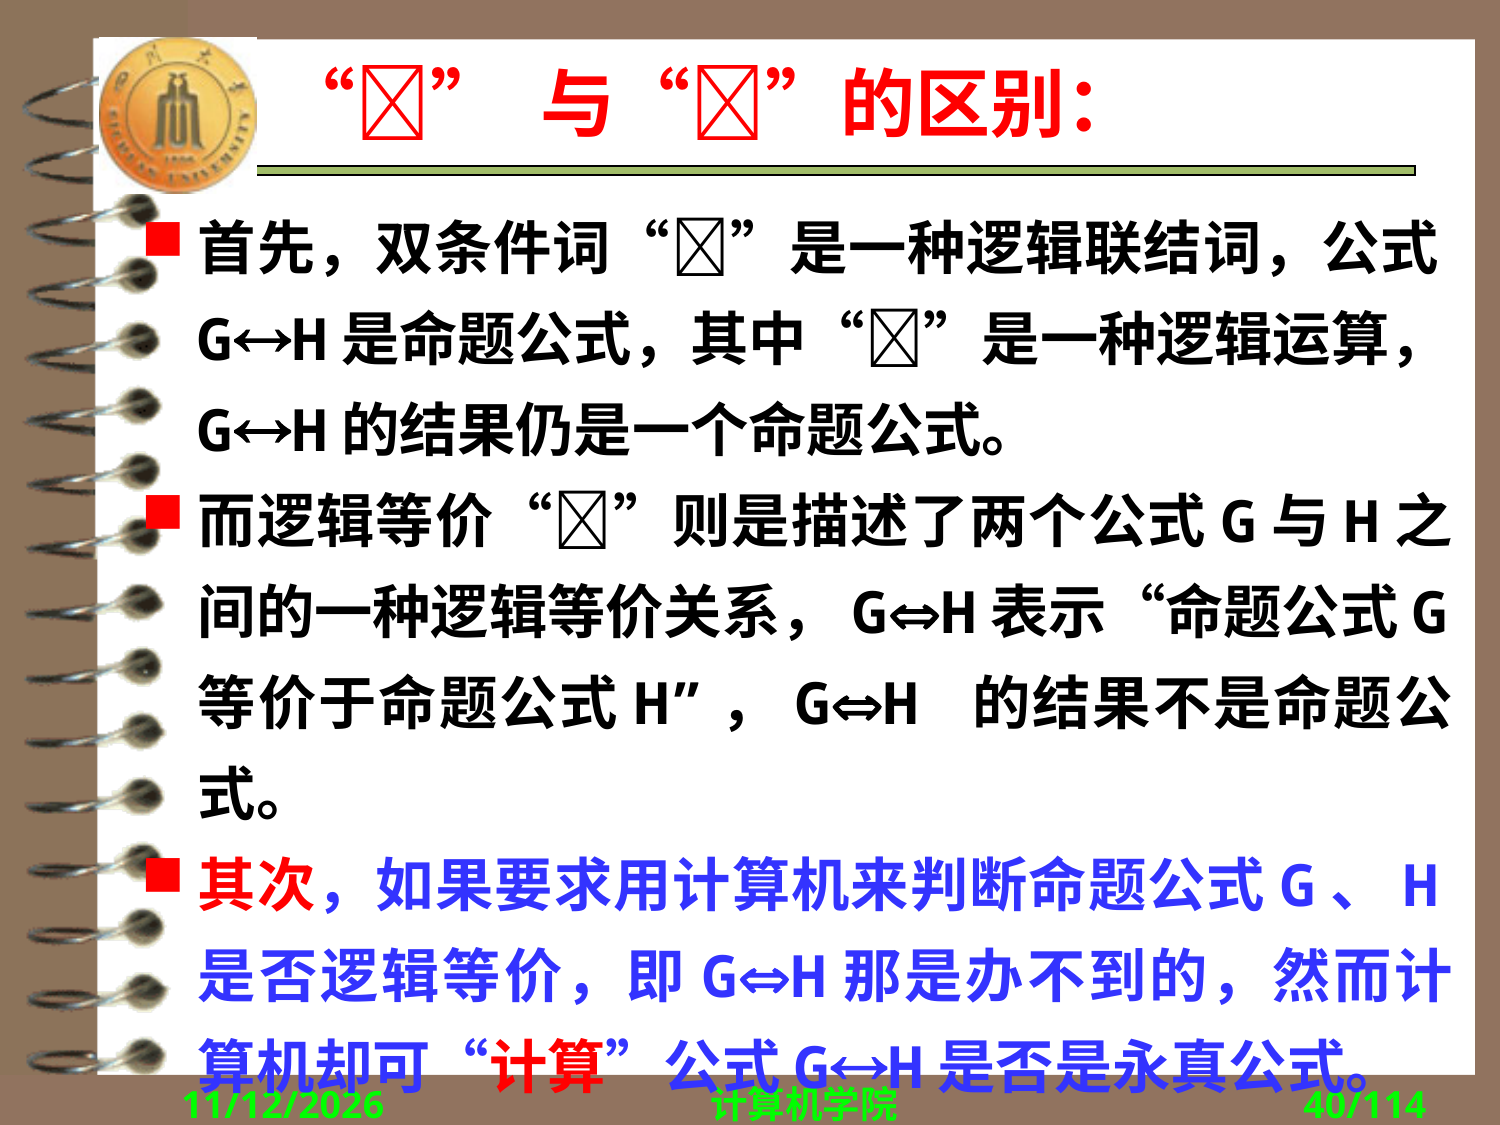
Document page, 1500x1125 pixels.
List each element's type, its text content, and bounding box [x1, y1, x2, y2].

footer 计算机学院 [479, 1073, 1128, 1100]
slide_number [166, 1073, 479, 1100]
list 首先，双条件词“”是一种逻辑联结词，公式GH是命题公式，其中“”是一种逻辑运算，GH的结果仍是一个命题公式。 而逻辑等价“”则是描述了两个公式G与H之间的一种逻辑等价关系，GH表示“命题公式G等价于命题公式H”，GH 的结果不是命题公式。 其次，如果要求用计算机来判断命题公式G、H是否逻辑等价，即GH那是办不到的，然而计算机却可“计算”公式GH是否是永真公式。 [135, 184, 1459, 1017]
slide_number 40/114 [1128, 1073, 1442, 1100]
title “” 与“”的区别： [265, 0, 1436, 203]
text_box [560, 434, 613, 495]
picture [0, 0, 257, 1075]
